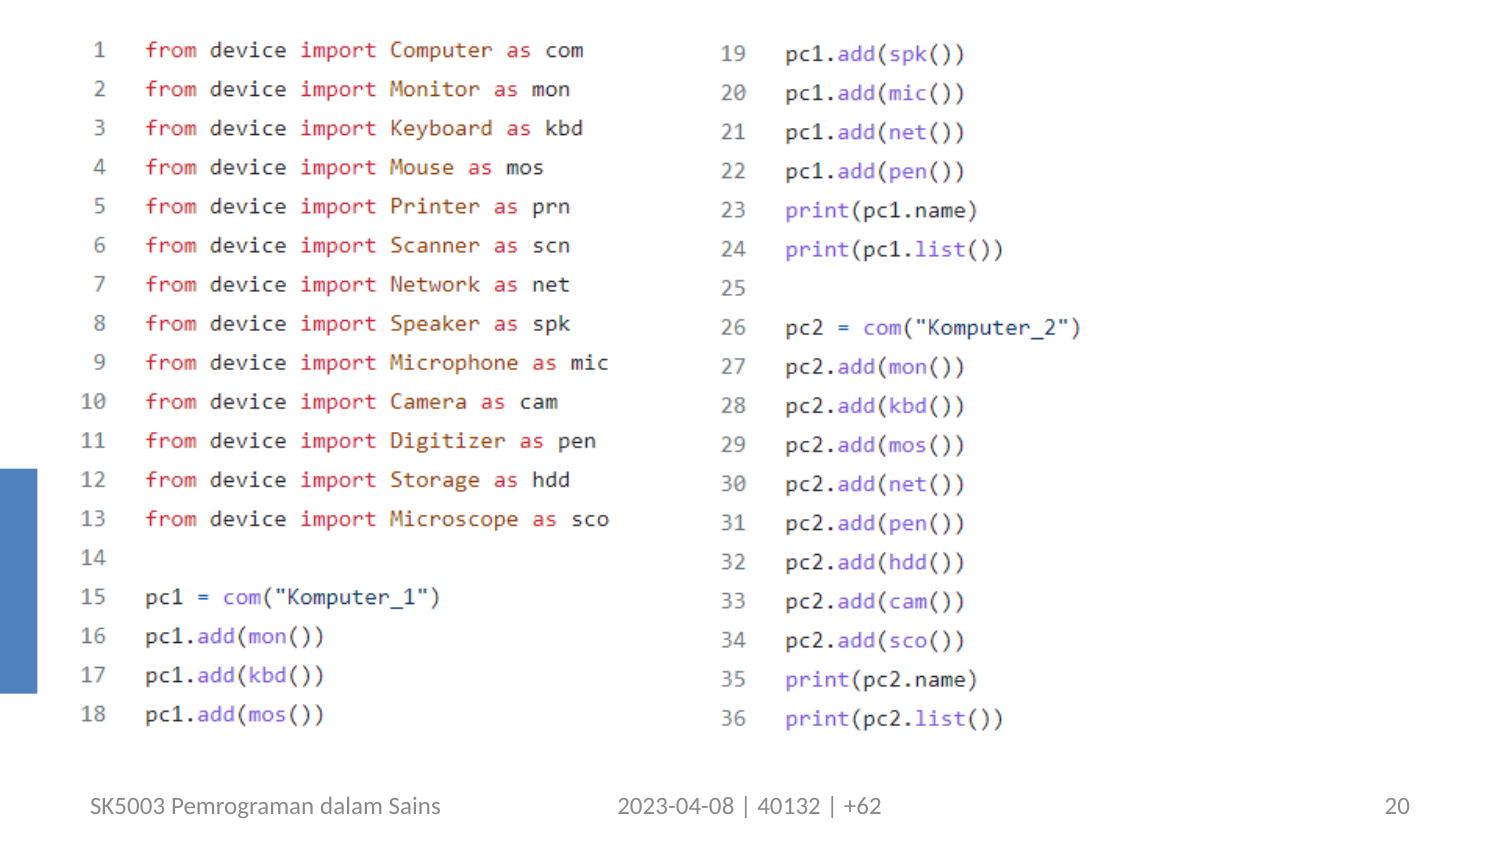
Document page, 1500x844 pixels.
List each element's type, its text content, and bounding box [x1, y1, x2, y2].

slide_number SK5003 Pemrograman dalam Sains [75, 782, 463, 827]
picture [715, 34, 1263, 737]
slide_number 20 [1074, 782, 1425, 827]
picture [74, 34, 622, 735]
footer 2023-04-08 | 40132 | +62 [512, 782, 988, 827]
